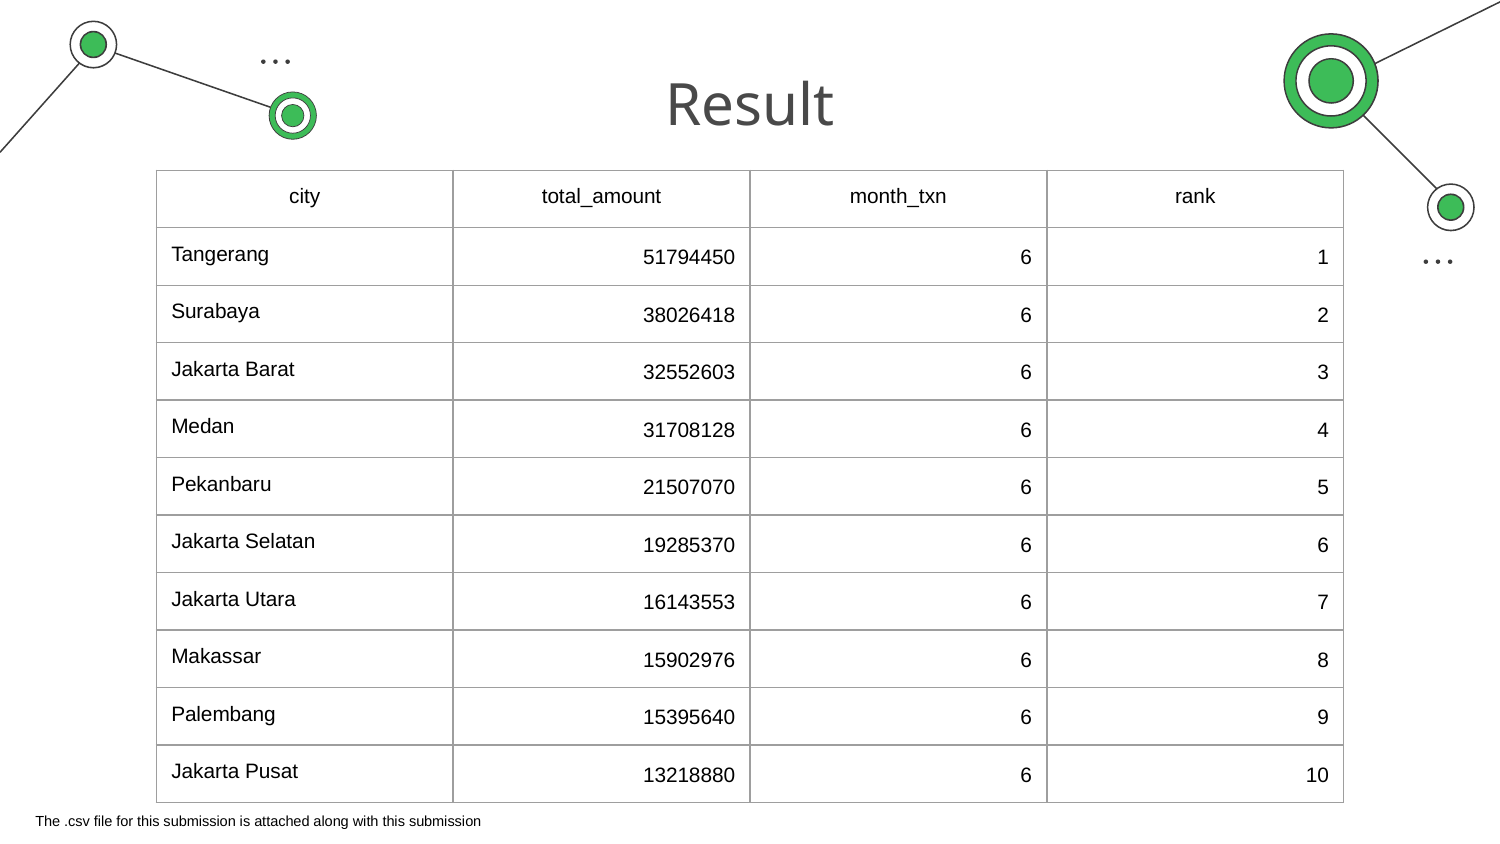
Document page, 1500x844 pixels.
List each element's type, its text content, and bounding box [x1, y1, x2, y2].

text_box The .csv file for this submission is attached along with this submission [20, 802, 541, 838]
table_cell Pekanbaru [157, 458, 452, 514]
table_cell 9 [1048, 688, 1343, 744]
table_cell Surabaya [157, 286, 452, 342]
table_cell 8 [1048, 631, 1343, 687]
table_cell 6 [751, 688, 1046, 744]
table_header month_txn [751, 171, 1046, 227]
table_cell 6 [751, 228, 1046, 285]
table_cell 19285370 [454, 516, 749, 572]
table_cell 6 [751, 286, 1046, 342]
table_cell 6 [751, 746, 1046, 802]
table_header city [157, 171, 452, 227]
table_cell 2 [1048, 286, 1343, 342]
table_cell 13218880 [454, 746, 749, 802]
table_cell 1 [1048, 228, 1343, 285]
table_cell Tangerang [157, 228, 452, 285]
table_cell Jakarta Barat [157, 343, 452, 399]
table_cell 6 [751, 343, 1046, 399]
table_cell 6 [751, 573, 1046, 629]
table_cell 15902976 [454, 631, 749, 687]
table_cell Palembang [157, 688, 452, 744]
table_header total_amount [454, 171, 749, 227]
table_cell 4 [1048, 401, 1343, 457]
table_cell 21507070 [454, 458, 749, 514]
table_cell 6 [751, 401, 1046, 457]
table_cell Jakarta Utara [157, 573, 452, 629]
table_cell 32552603 [454, 343, 749, 399]
table_cell 38026418 [454, 286, 749, 342]
table_cell 6 [751, 458, 1046, 514]
table_header rank [1048, 171, 1343, 227]
table_cell Jakarta Selatan [157, 516, 452, 572]
table_cell 7 [1048, 573, 1343, 629]
table_cell Medan [157, 401, 452, 457]
table_cell 6 [751, 516, 1046, 572]
table_cell 10 [1048, 746, 1343, 802]
table_cell 31708128 [454, 401, 749, 457]
table_cell 3 [1048, 343, 1343, 399]
table_cell Jakarta Pusat [157, 746, 452, 802]
table_cell 15395640 [454, 688, 749, 744]
table_cell Makassar [157, 631, 452, 687]
table_cell 6 [1048, 516, 1343, 572]
table_cell 6 [751, 631, 1046, 687]
table_cell 5 [1048, 458, 1343, 514]
table_cell 51794450 [454, 228, 749, 285]
table_cell 16143553 [454, 573, 749, 629]
title Result [257, 52, 1243, 150]
